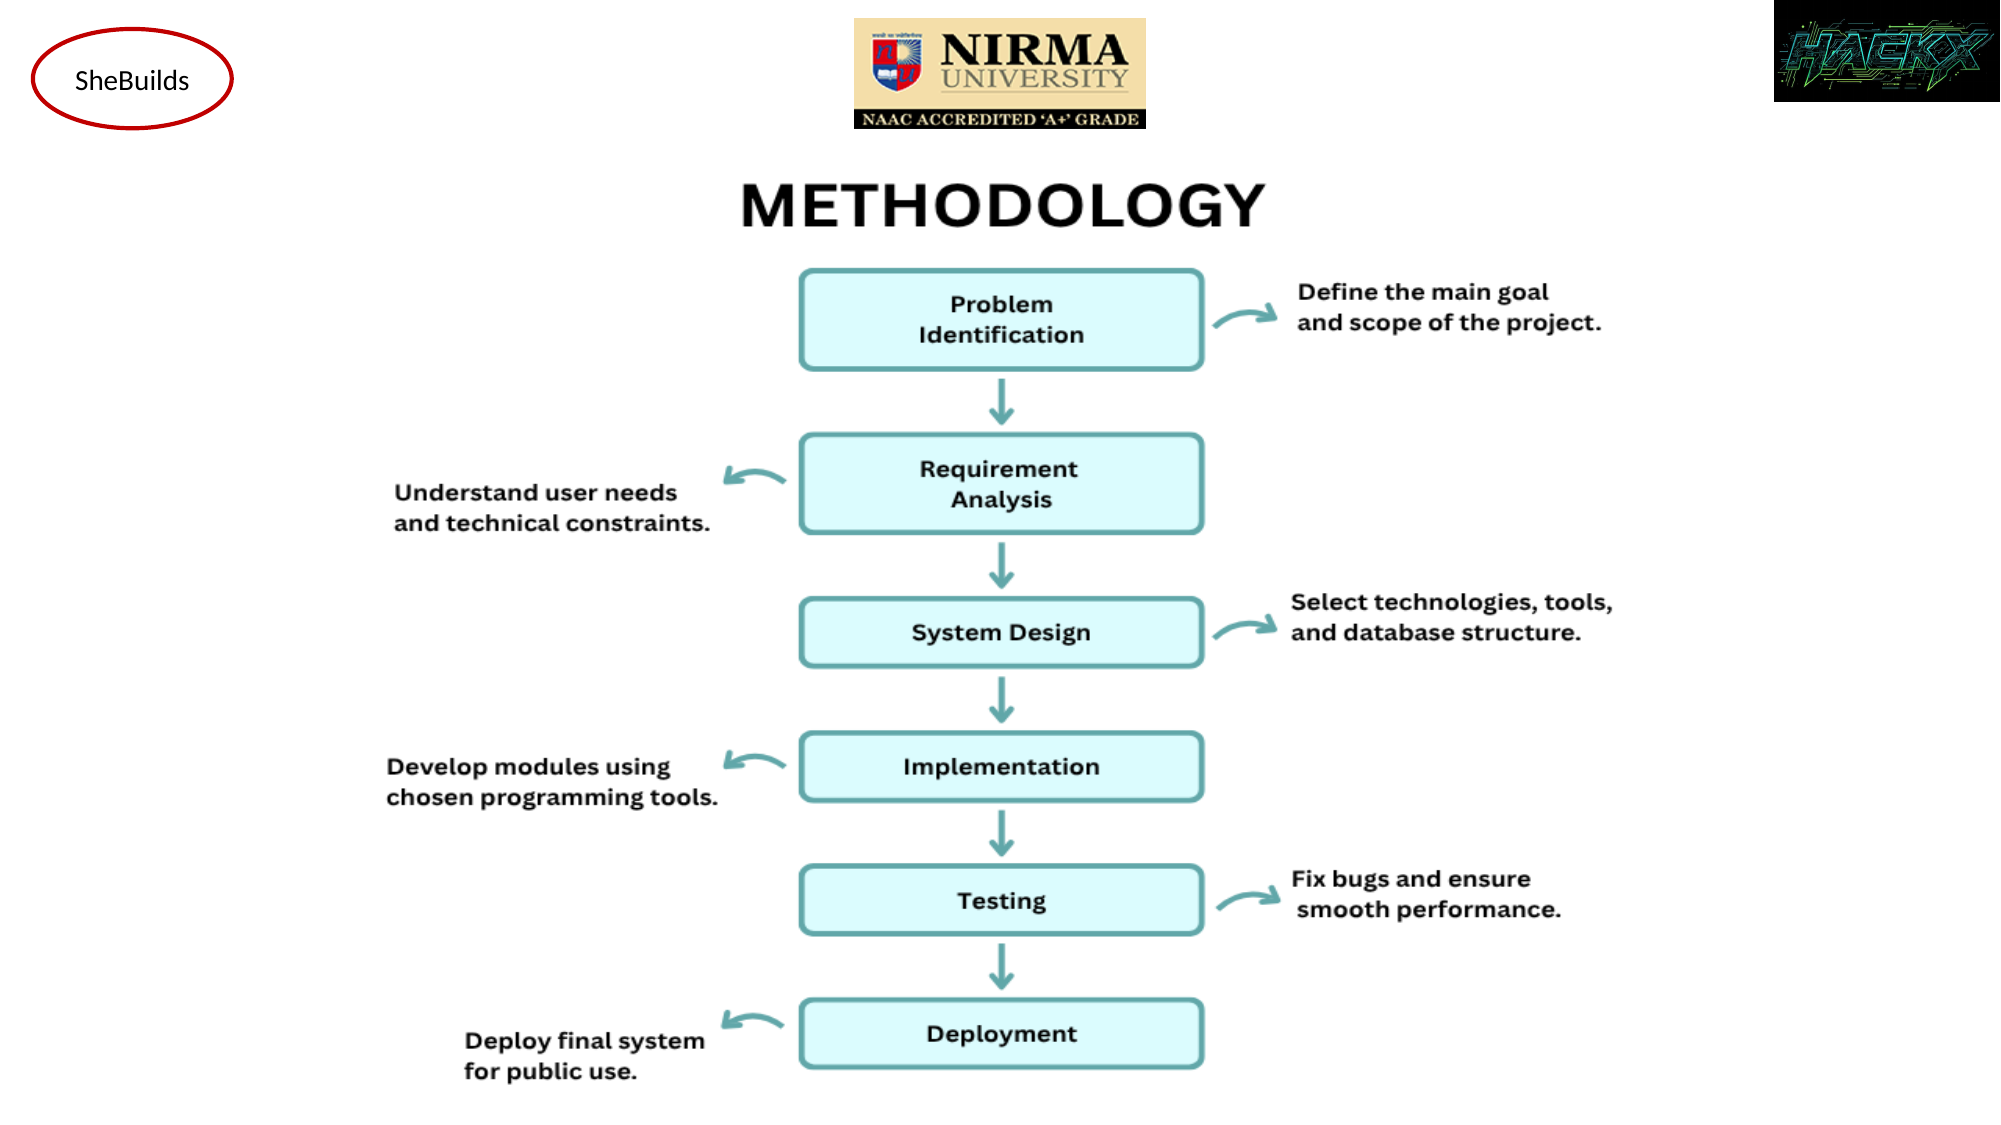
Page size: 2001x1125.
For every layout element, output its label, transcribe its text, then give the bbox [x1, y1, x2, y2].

picture [1773, 0, 2000, 102]
picture [854, 18, 1146, 129]
text_box SheBuilds [32, 28, 232, 129]
picture [380, 156, 1620, 1089]
